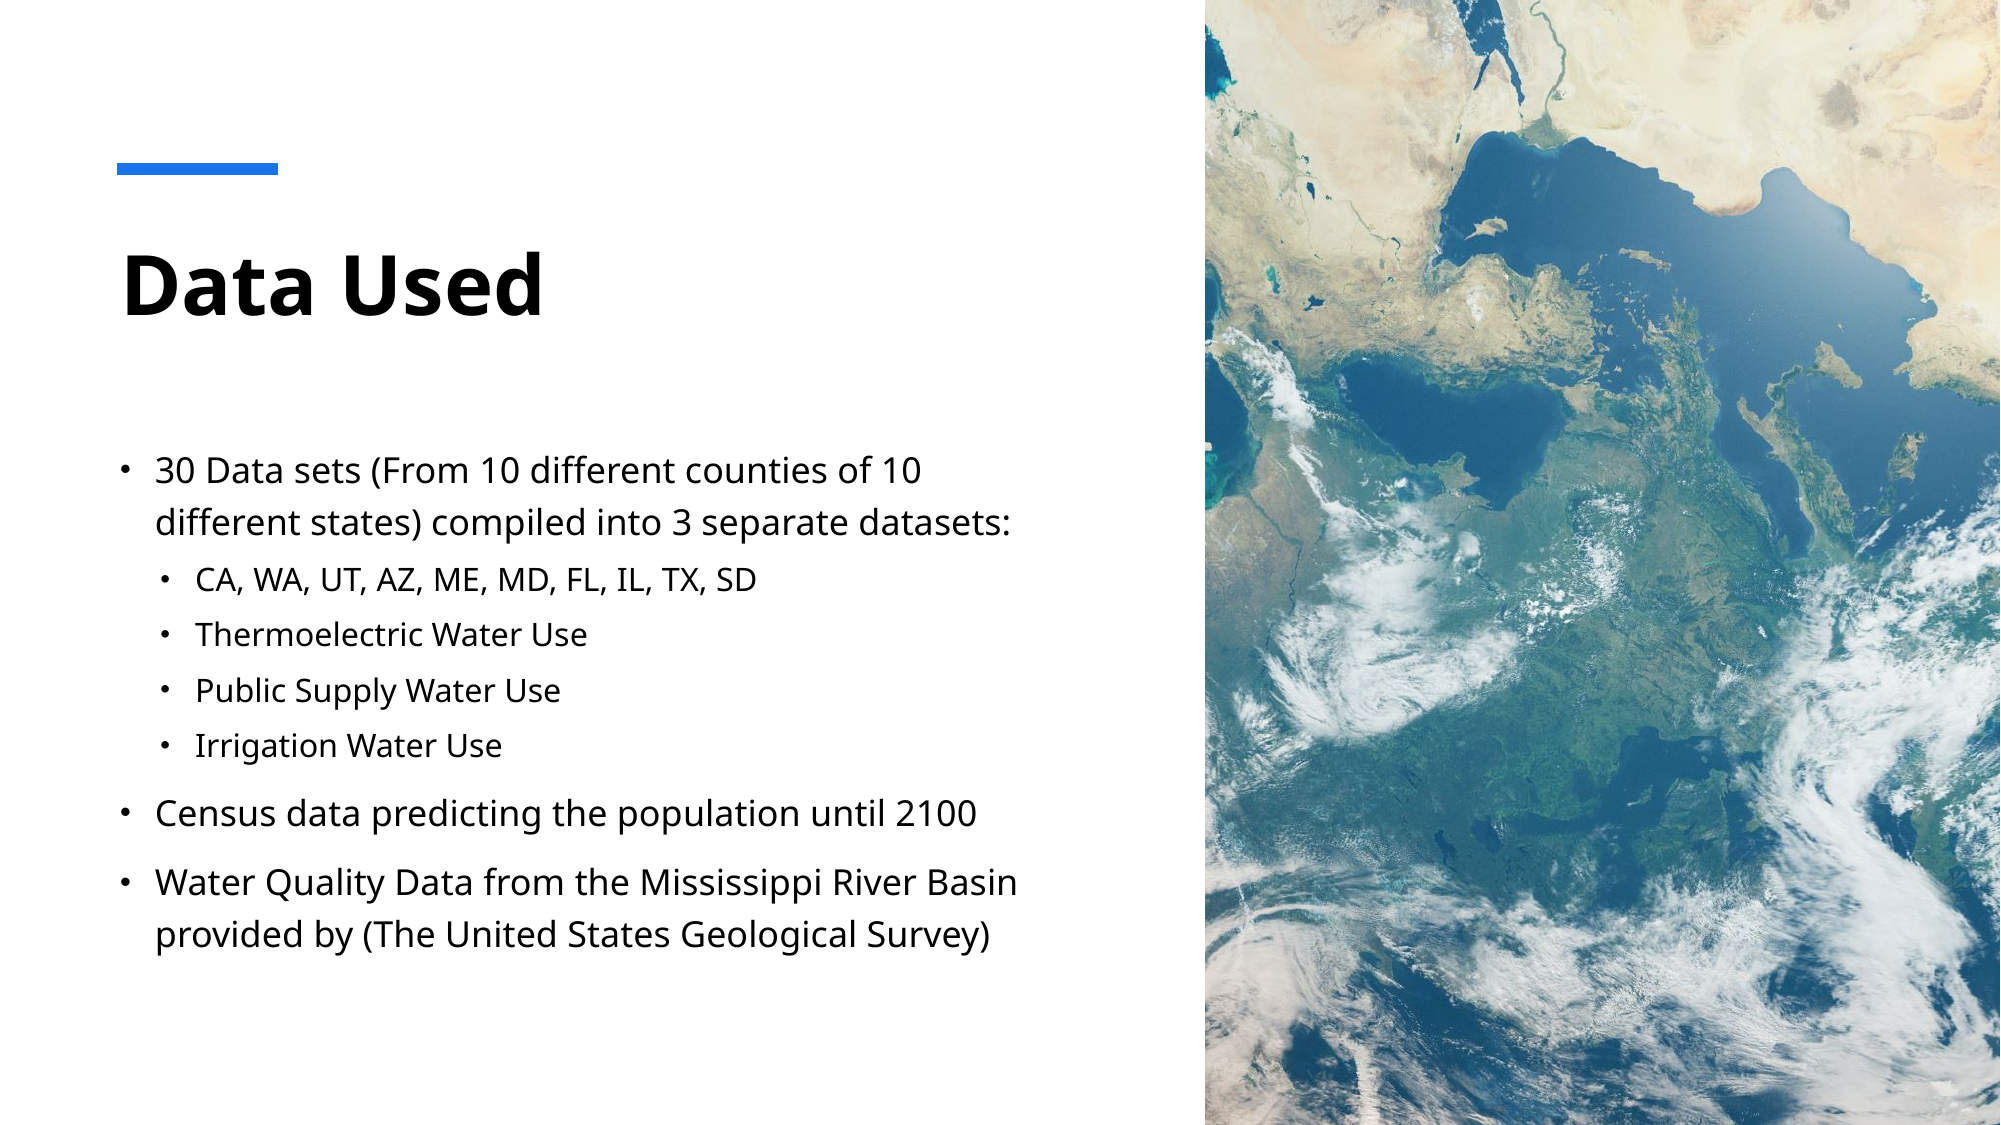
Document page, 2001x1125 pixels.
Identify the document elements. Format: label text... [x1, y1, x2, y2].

title Data Used [105, 224, 1065, 405]
picture [1204, 0, 2000, 1125]
text_box [0, 0, 1204, 1125]
list 30 Data sets (From 10 different counties of 10 different states) compiled into 3 separate datasets: CA, WA, UT, AZ, ME, MD, FL, IL, TX, SD Thermoelectric Water Use Public Supply Water Use Irrigation Water Use Census data predicting the population until 2100 Water Quality Data from the Mississippi River Basin provided by (The United States Geological Survey) [105, 431, 1065, 1034]
